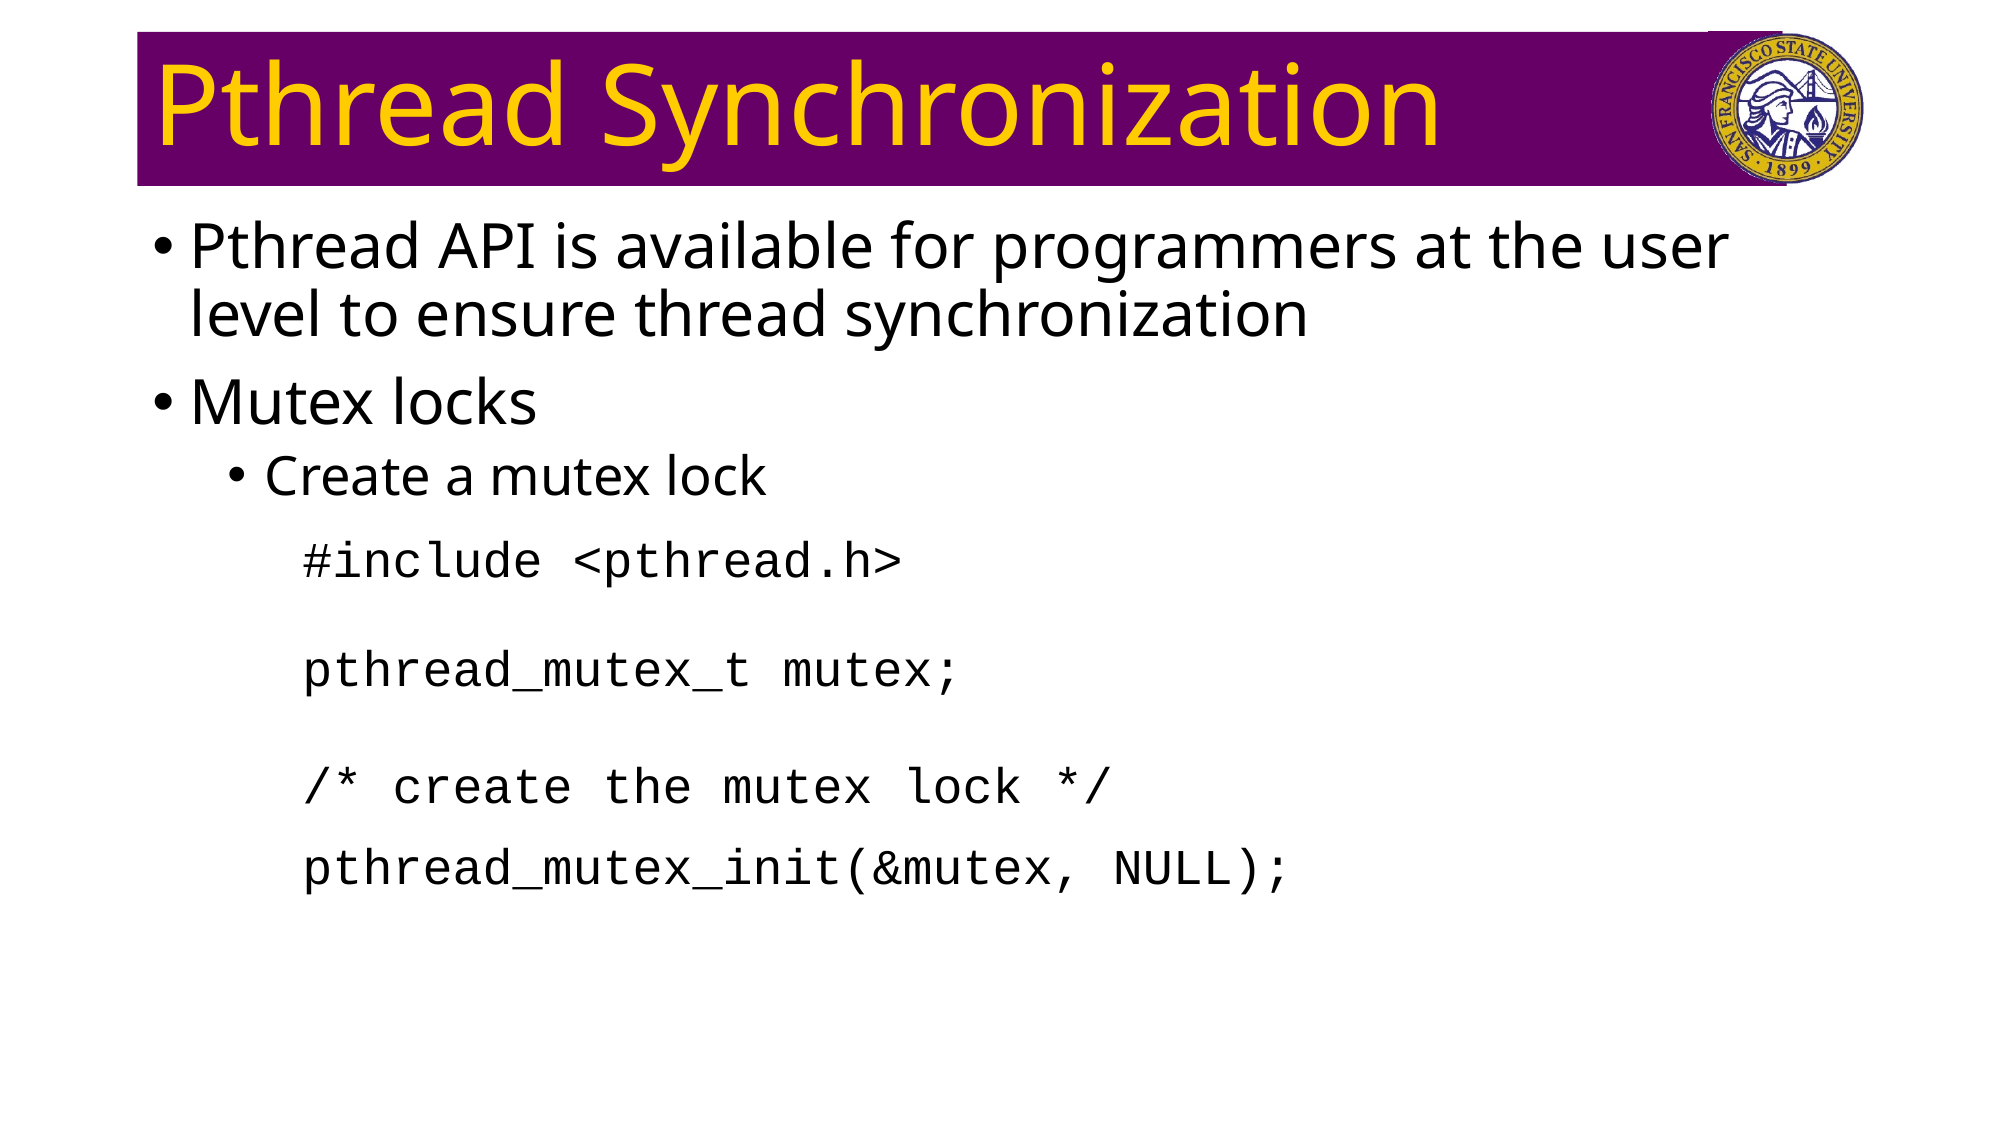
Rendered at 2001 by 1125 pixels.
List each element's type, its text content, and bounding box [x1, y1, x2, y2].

title Pthread Synchronization [137, 31, 1711, 186]
list Pthread API is available for programmers at the user level to ensure thread synchronization Mutex locks Create a mutex lock #include <pthread.h> pthread_mutex_t mutex; /* create the mutex lock */ pthread_mutex_init(&mutex, NULL); [137, 207, 1879, 1062]
picture [1711, 31, 1865, 186]
